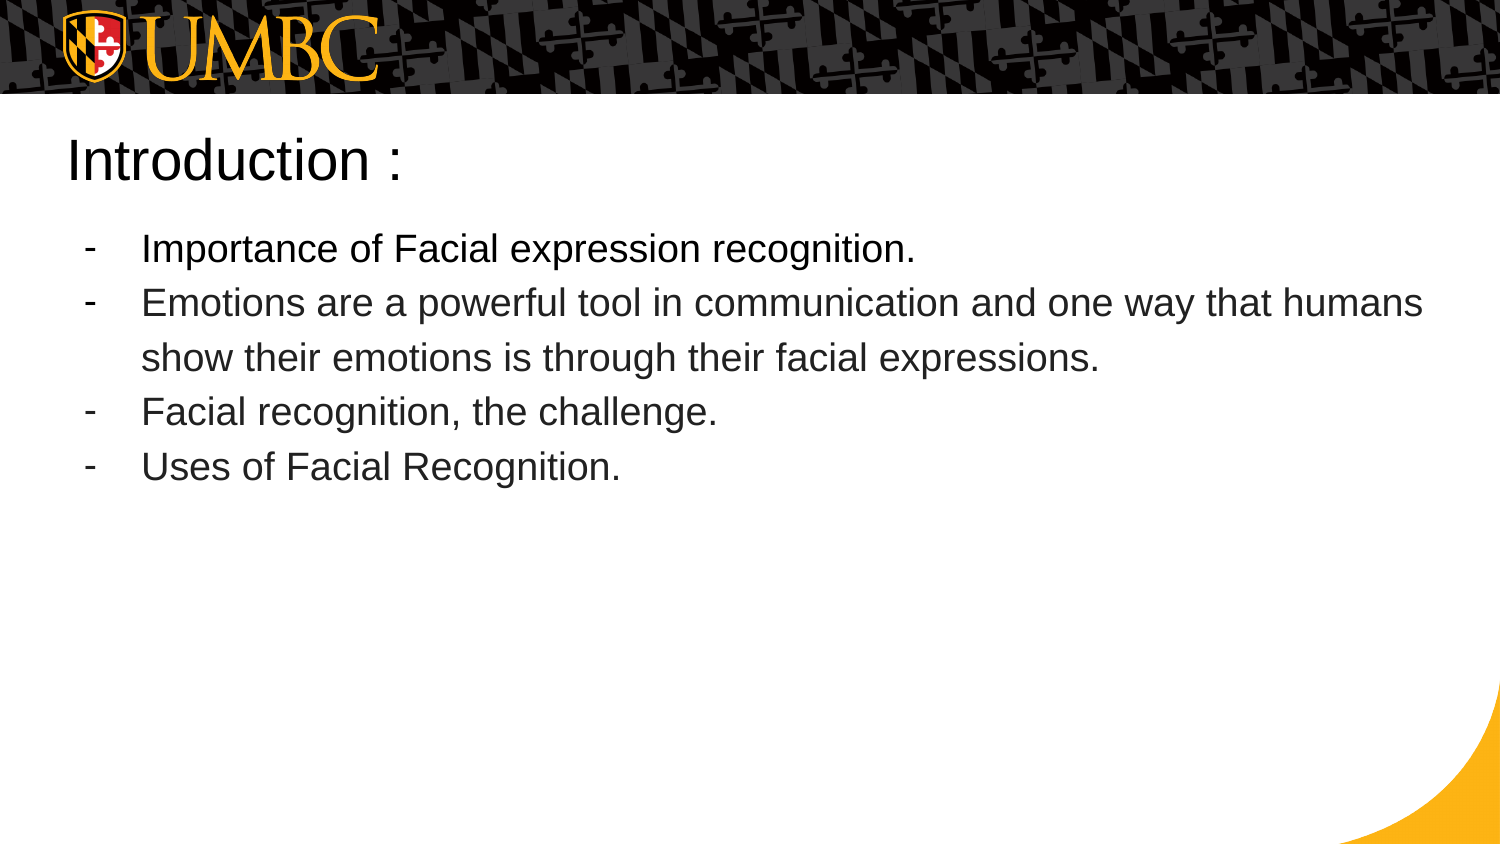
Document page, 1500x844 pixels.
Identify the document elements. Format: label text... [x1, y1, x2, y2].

picture [0, 0, 1500, 94]
title Introduction : [51, 106, 1449, 200]
list Importance of Facial expression recognition. Emotions are a powerful tool in communication and one way that humans show their emotions is through their facial expressions. Facial recognition, the challenge. Uses of Facial Recognition. [51, 200, 1449, 761]
picture [1338, 679, 1500, 844]
